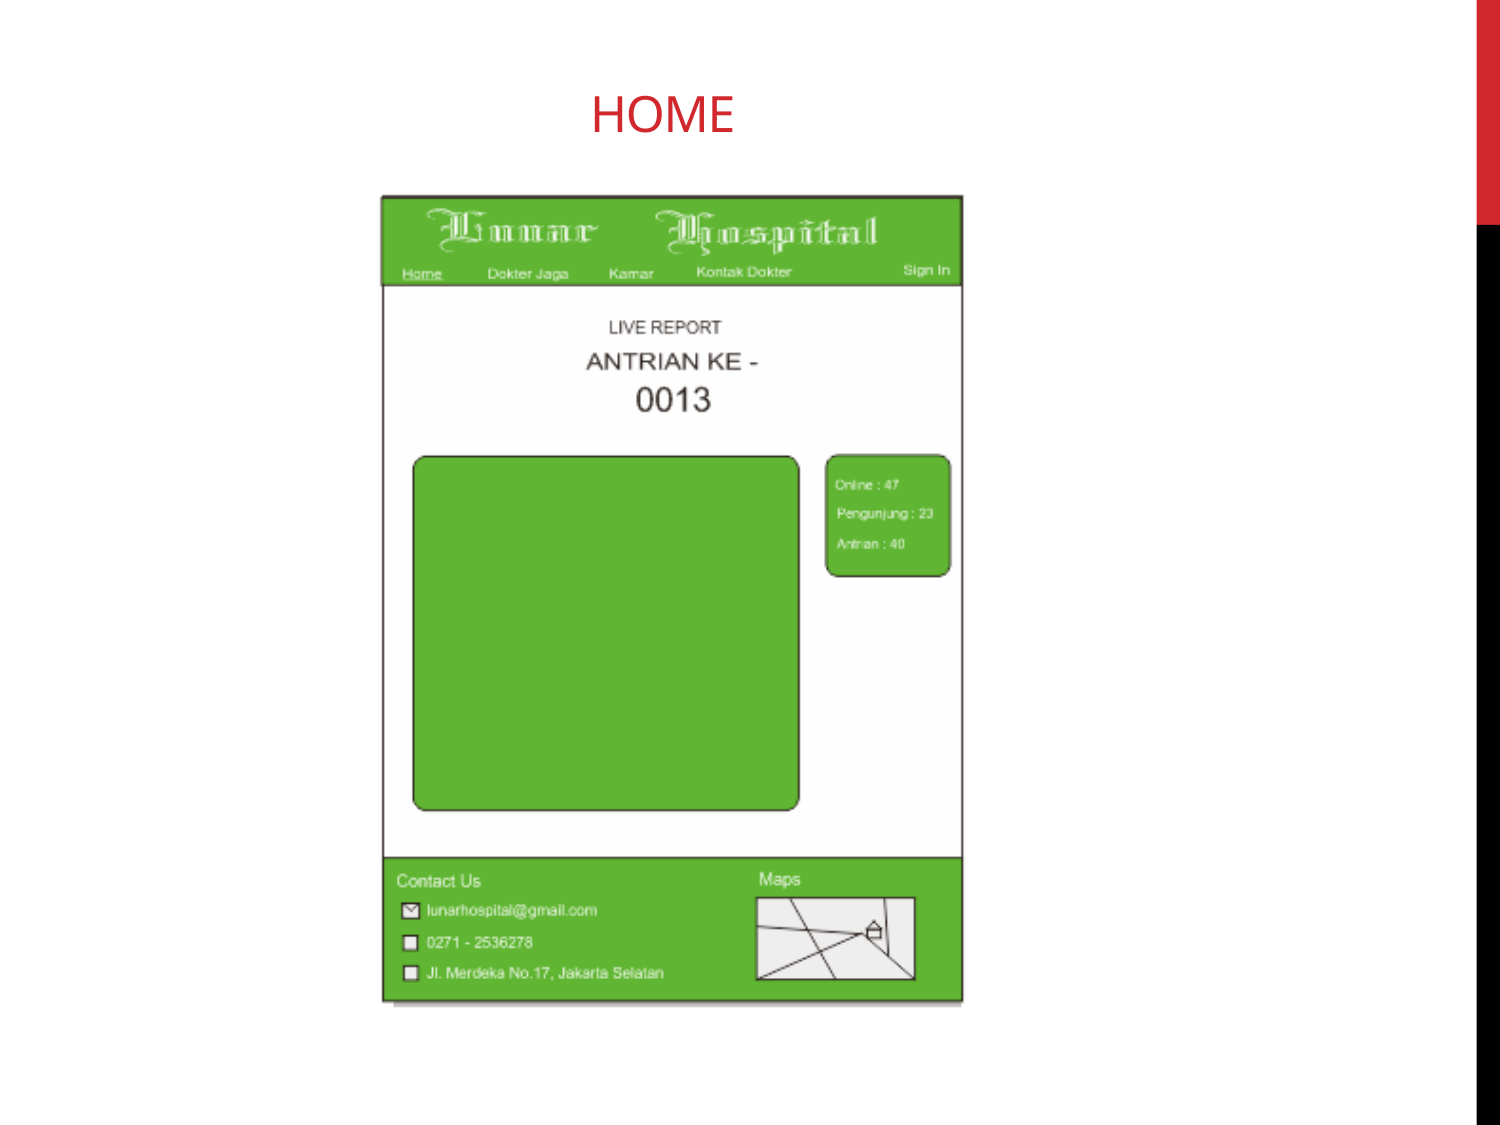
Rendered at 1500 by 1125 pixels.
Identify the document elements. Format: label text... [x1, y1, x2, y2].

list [374, 185, 976, 1036]
title Home [575, 37, 775, 150]
